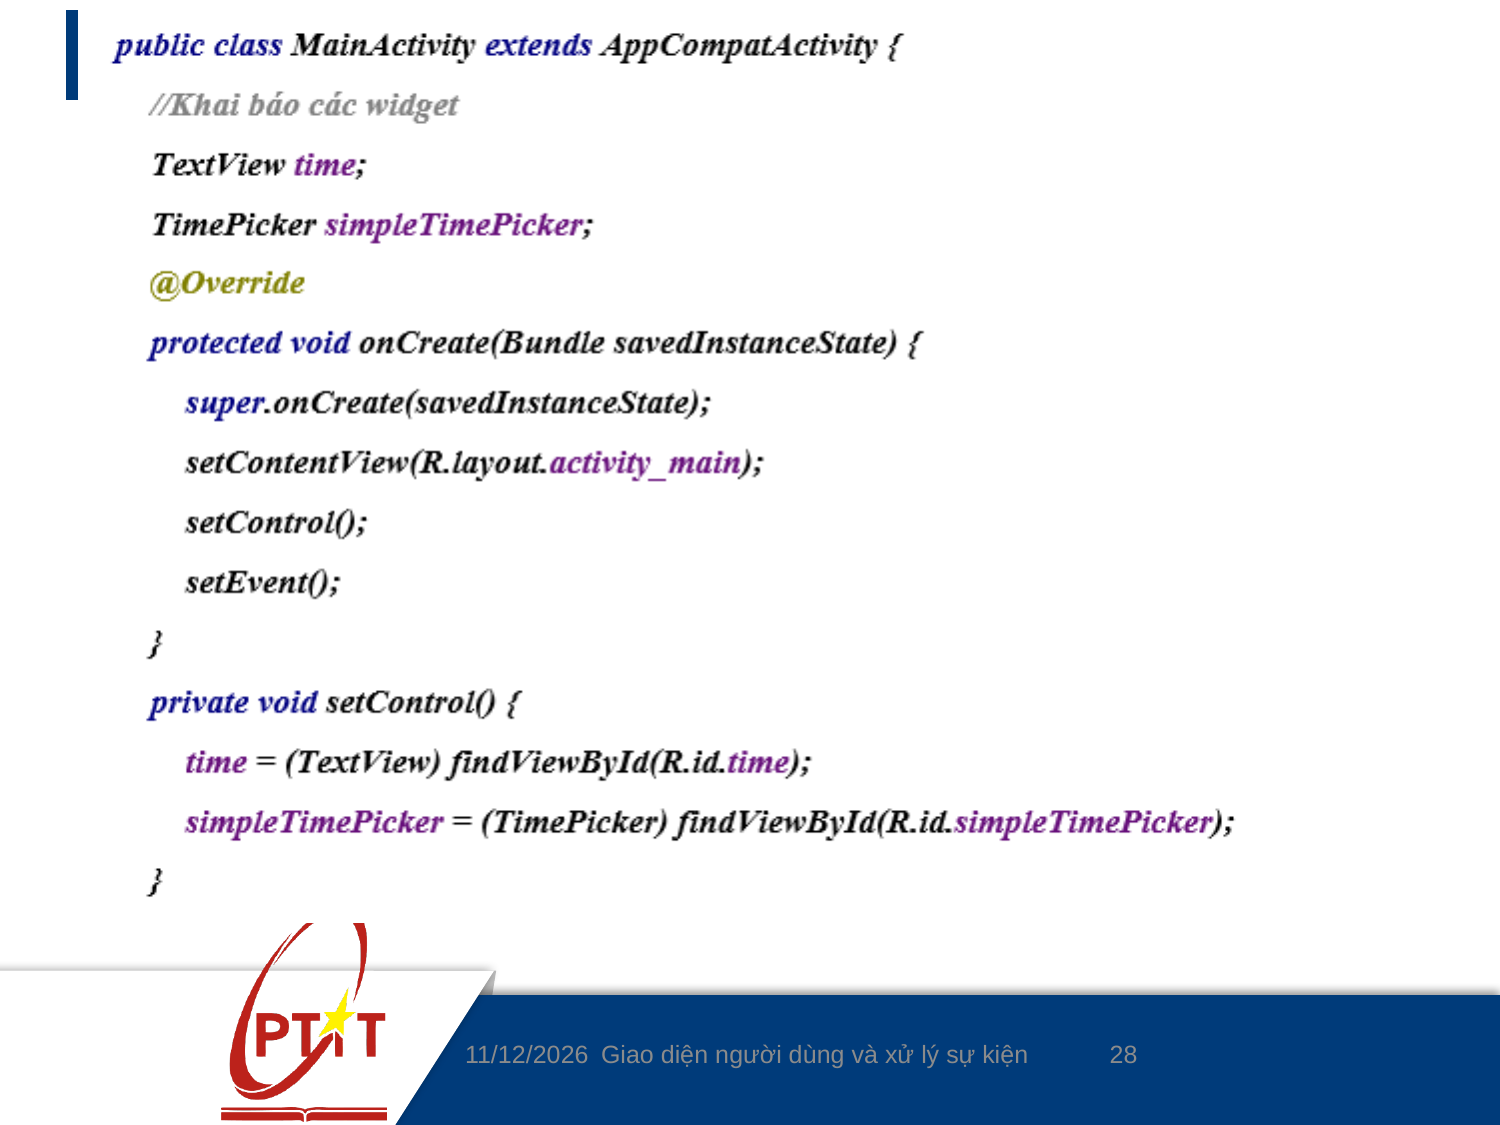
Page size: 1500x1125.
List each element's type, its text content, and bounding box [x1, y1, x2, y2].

picture [99, 20, 1250, 1122]
footer Giao diện người dùng và xử lý sự kiện [561, 1023, 815, 1084]
slide_number 28 [815, 1023, 1153, 1084]
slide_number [450, 1023, 561, 1084]
